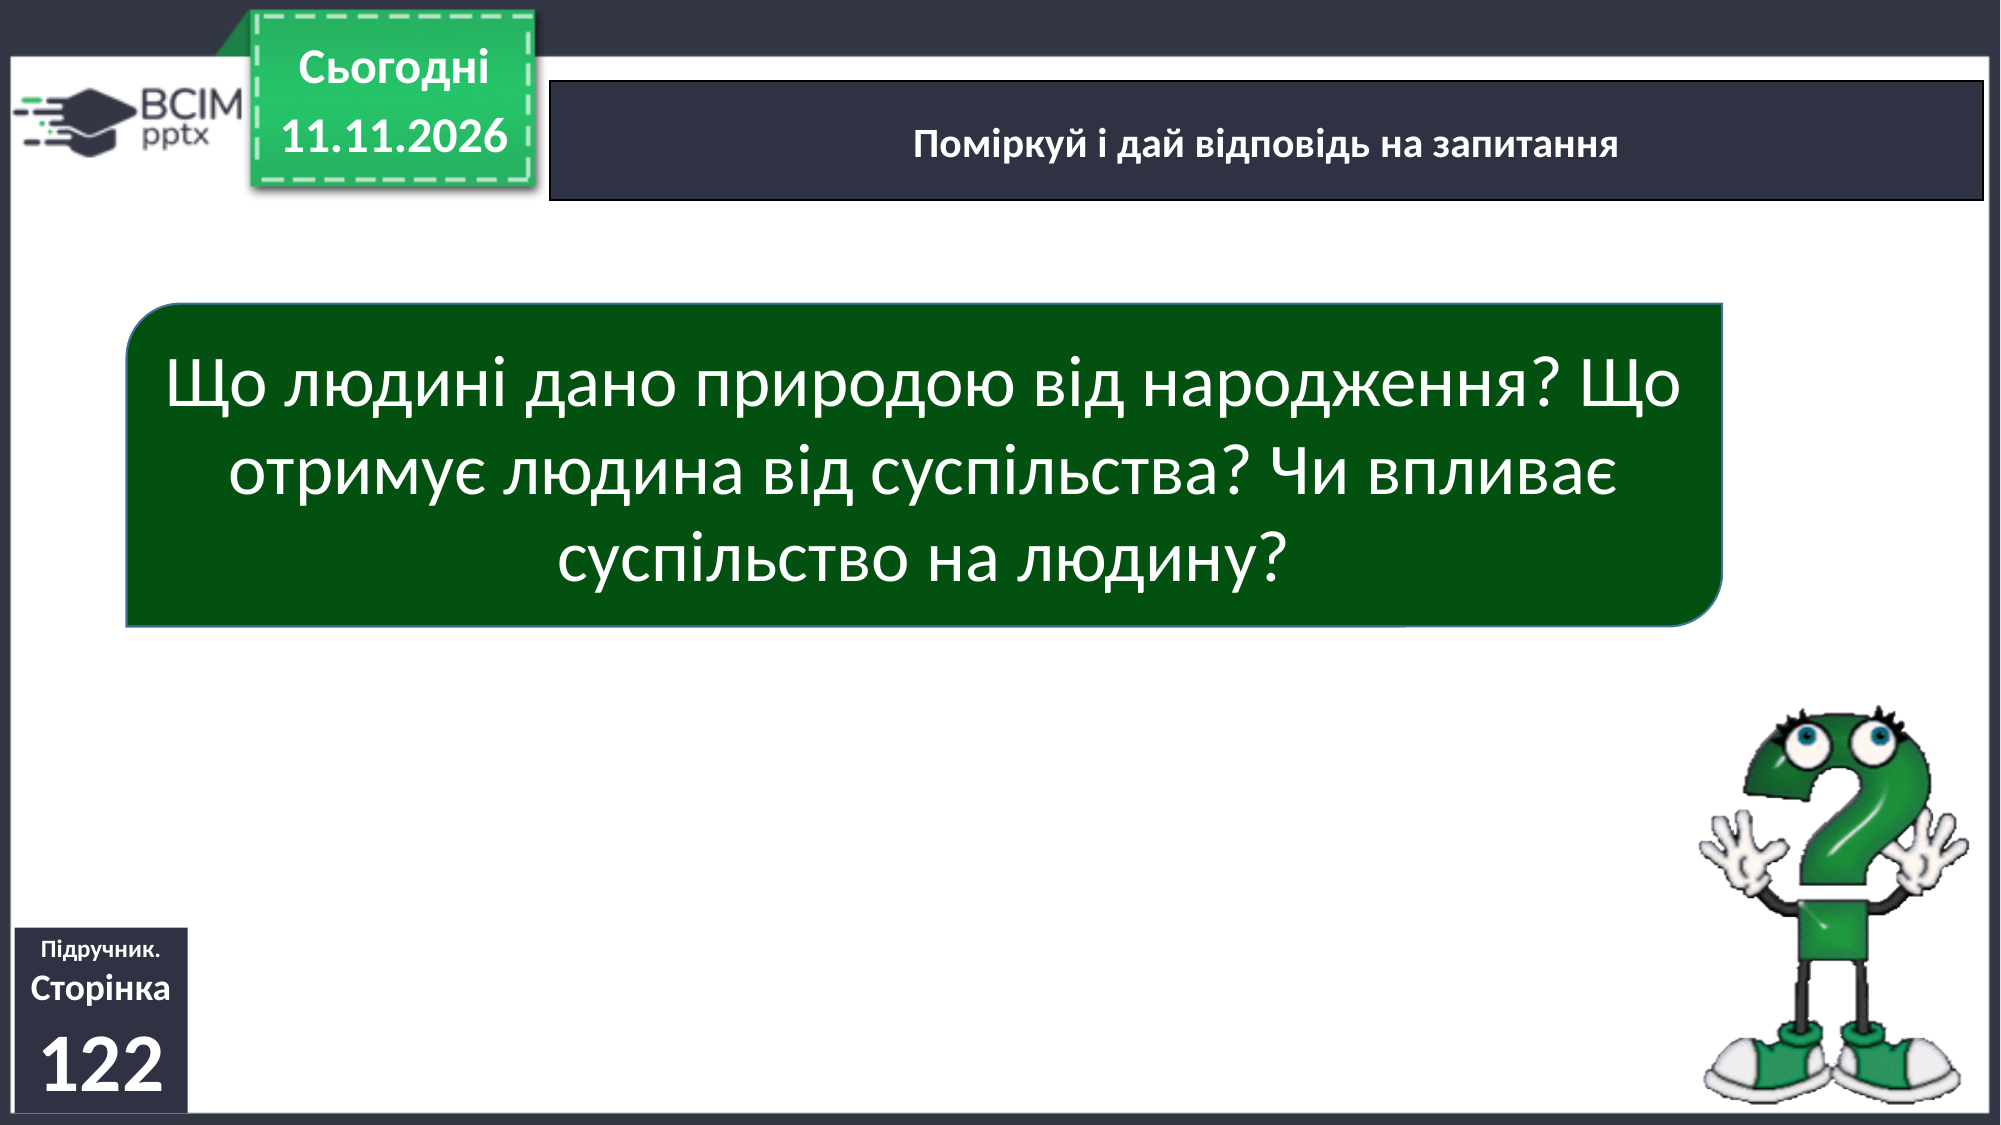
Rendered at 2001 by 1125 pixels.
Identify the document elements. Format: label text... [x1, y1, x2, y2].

text_box 05.05.2022 [263, 101, 524, 164]
text_box Що людині дано природою від народження? Що отримує людина від суспільства? Чи впливає суспільство на людину? [125, 302, 1724, 628]
picture [0, 0, 2001, 1125]
text_box Підручник. Сторінка 122 [14, 927, 189, 1114]
text_box Сьогодні [284, 26, 535, 101]
text_box Поміркуй і дай відповідь на запитання [549, 80, 1984, 201]
